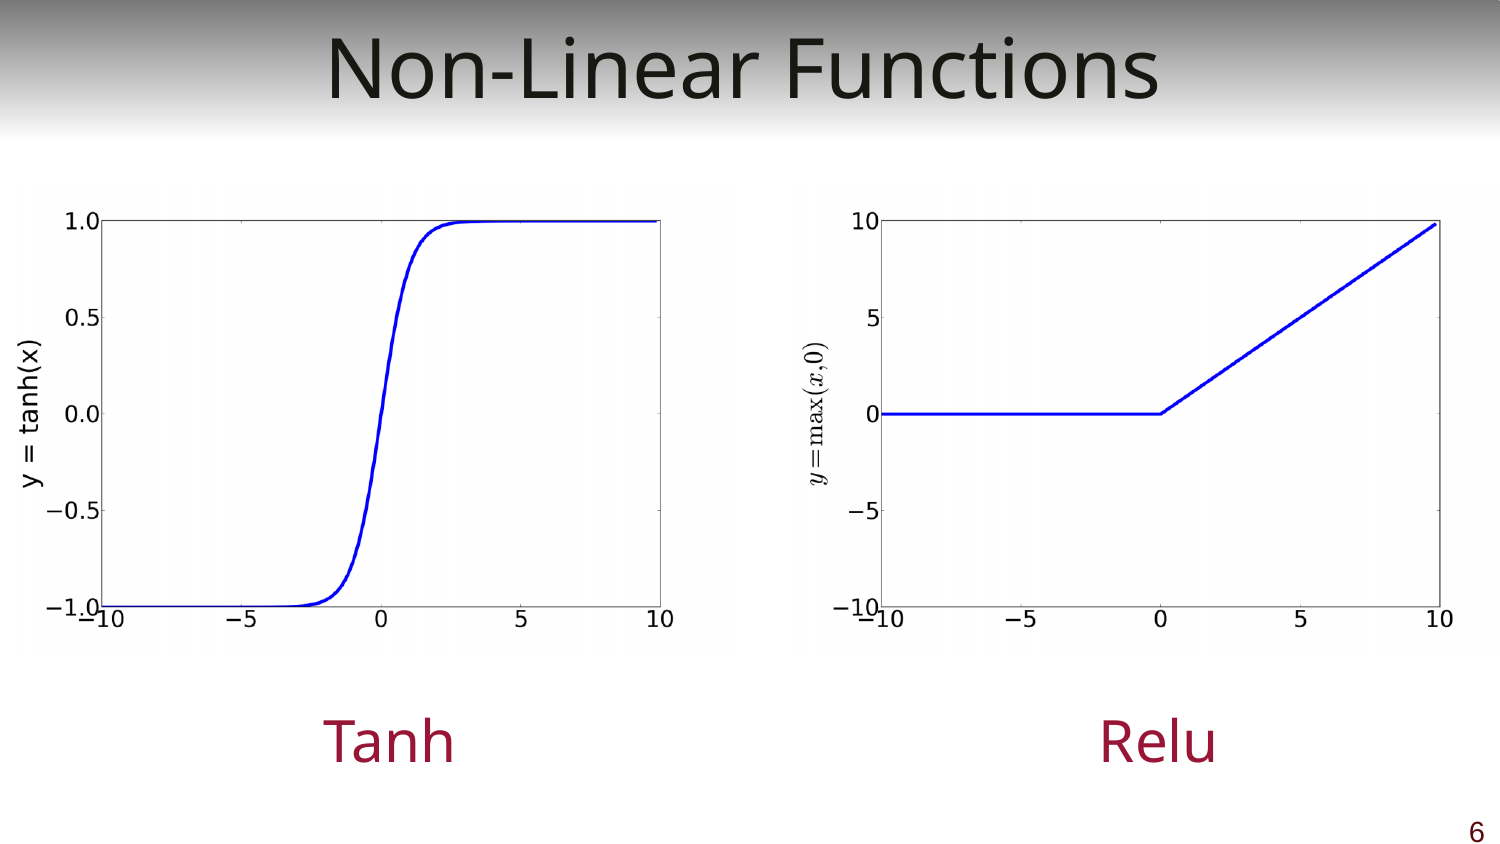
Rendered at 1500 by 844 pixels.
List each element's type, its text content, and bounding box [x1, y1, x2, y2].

slide_number 6 [1424, 806, 1500, 844]
title Non-Linear Functions [12, 0, 1475, 132]
text_box Relu [1084, 696, 1234, 782]
text_box Tanh [308, 696, 471, 782]
picture [0, 184, 1500, 661]
